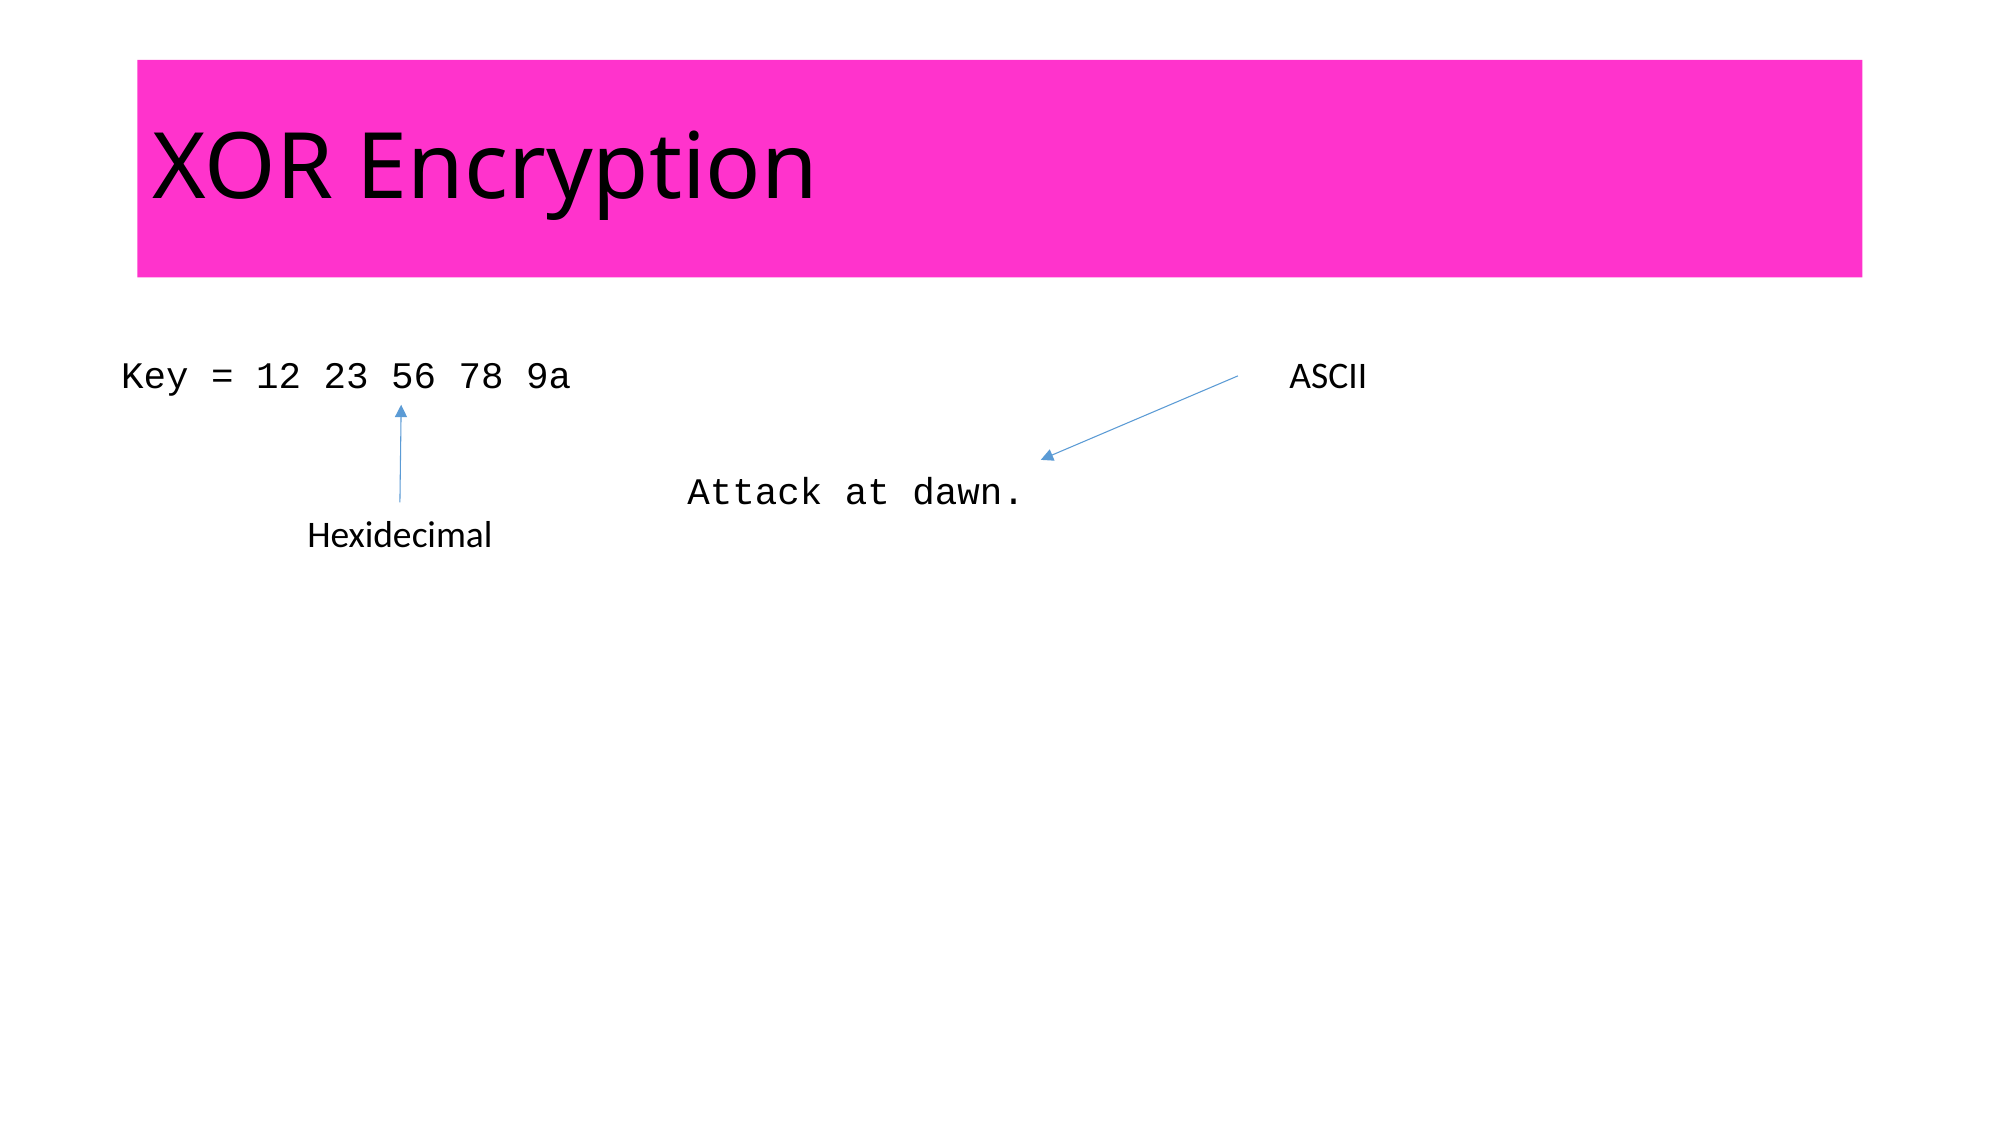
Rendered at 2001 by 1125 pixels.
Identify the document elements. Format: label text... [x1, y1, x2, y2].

text_box Hexidecimal [292, 502, 508, 608]
text_box ASCII [1274, 344, 1383, 404]
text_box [1040, 375, 1238, 460]
text_box Attack at dawn. [672, 459, 1040, 565]
text_box Key = 12 23 56 78 9a [106, 344, 586, 404]
title XOR Encryption [137, 59, 1863, 278]
